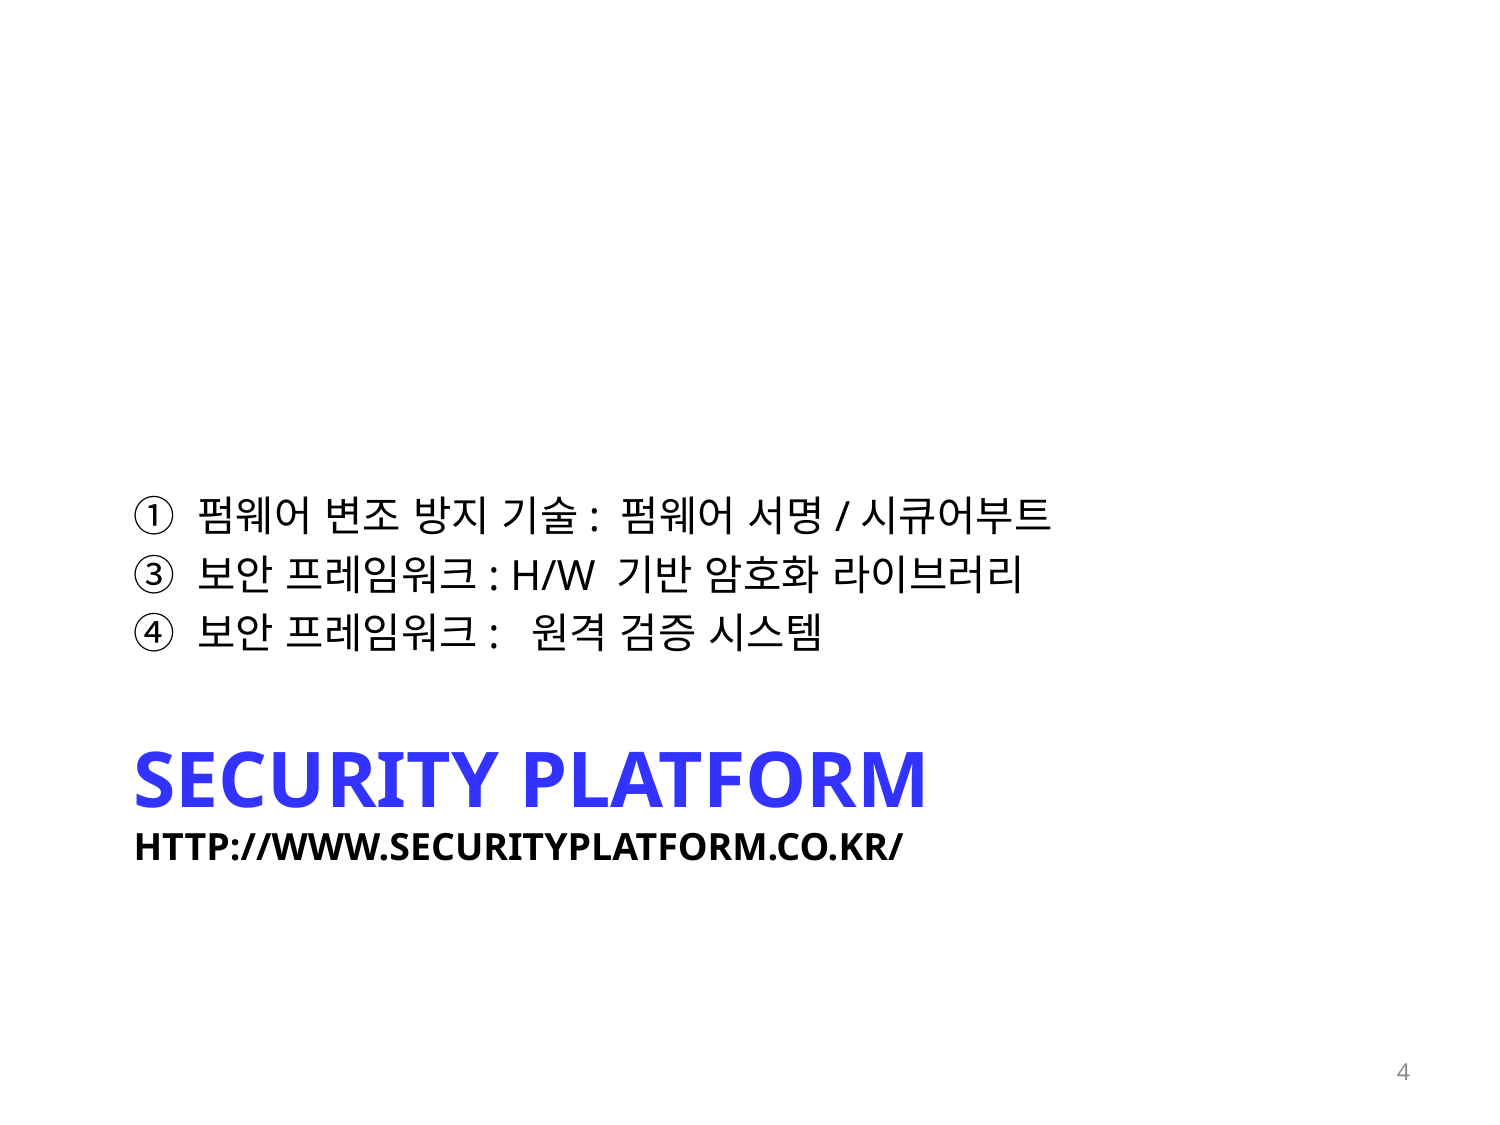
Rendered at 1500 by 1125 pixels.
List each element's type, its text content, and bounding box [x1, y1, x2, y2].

list ① 펌웨어 변조 방지 기술: 펌웨어 서명/시큐어부트 ③ 보안 프레임워크: H/W 기반 암호화 라이브러리 ④ 보안 프레임워크: 원격 검증 시스템 [118, 476, 1394, 723]
slide_number 4 [1074, 1042, 1425, 1103]
title Security Platform http://www.securityplatform.co.kr/ [118, 723, 1394, 947]
